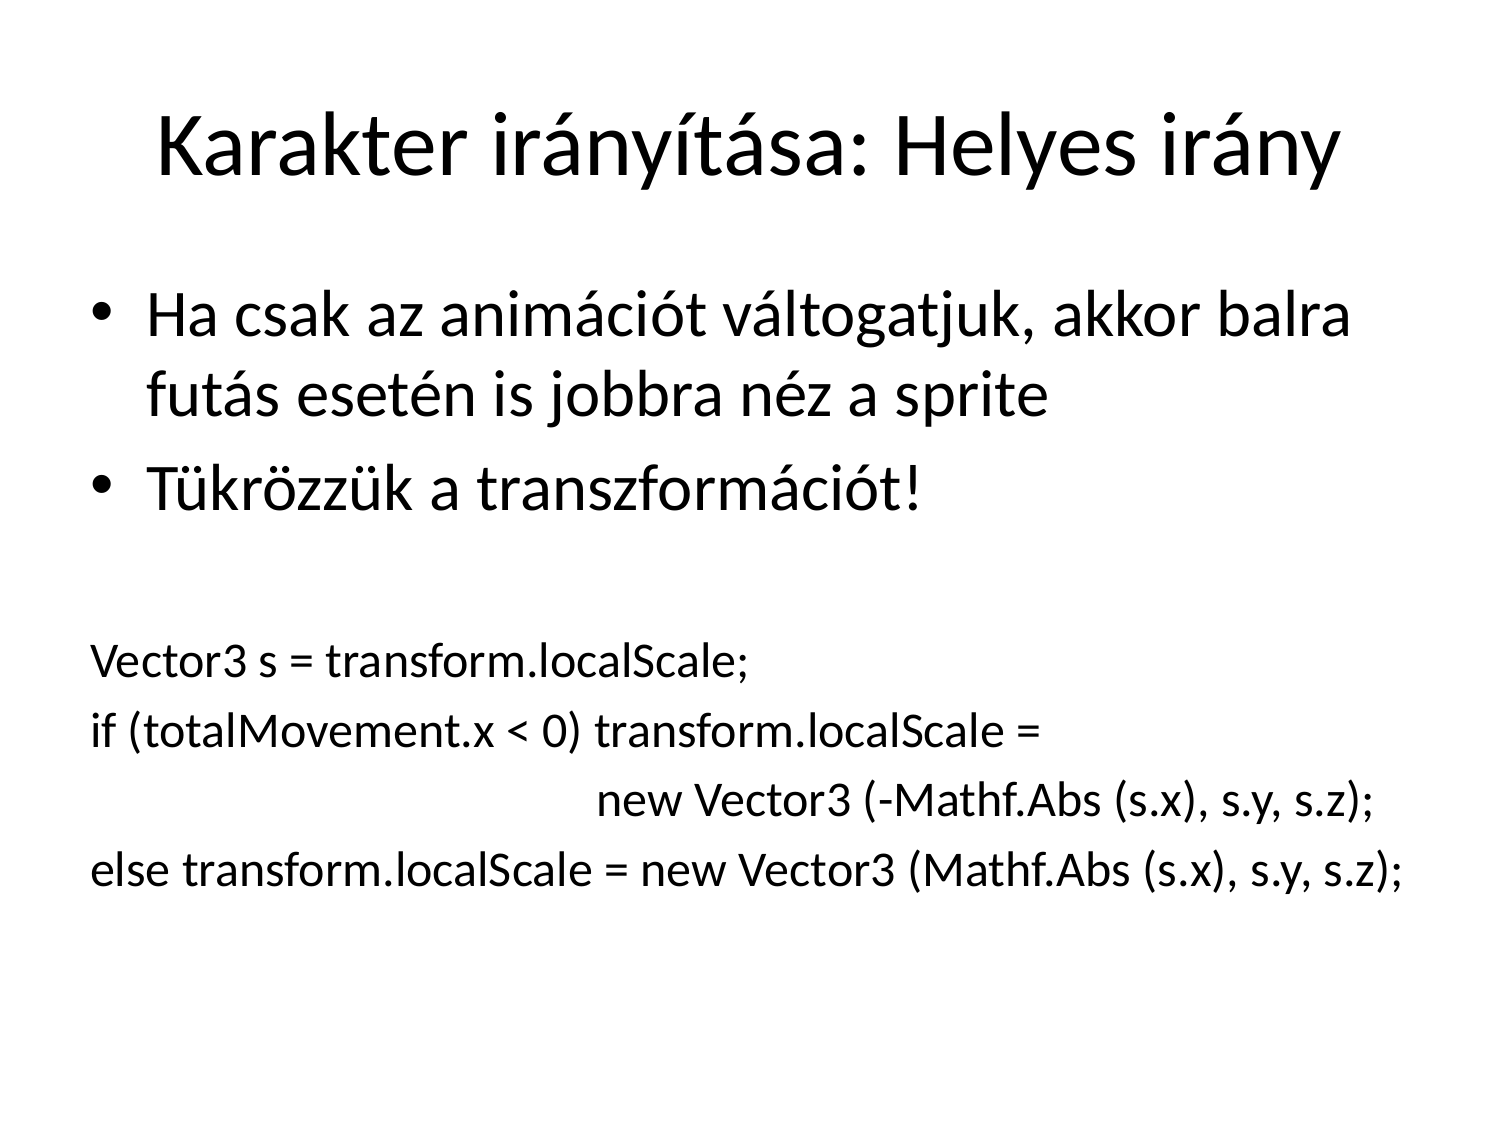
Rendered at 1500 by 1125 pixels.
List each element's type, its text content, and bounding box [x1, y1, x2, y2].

title Karakter irányítása: Helyes irány [75, 45, 1425, 233]
list Ha csak az animációt váltogatjuk, akkor balra futás esetén is jobbra néz a sprite Tükrözzük a transzformációt! Vector3 s = transform.localScale; if (totalMovement.x < 0) transform.localScale = new Vector3 (-Mathf.Abs (s.x), s.y, s.z); else transform.localScale = new Vector3 (Mathf.Abs (s.x), s.y, s.z); [75, 262, 1425, 1005]
